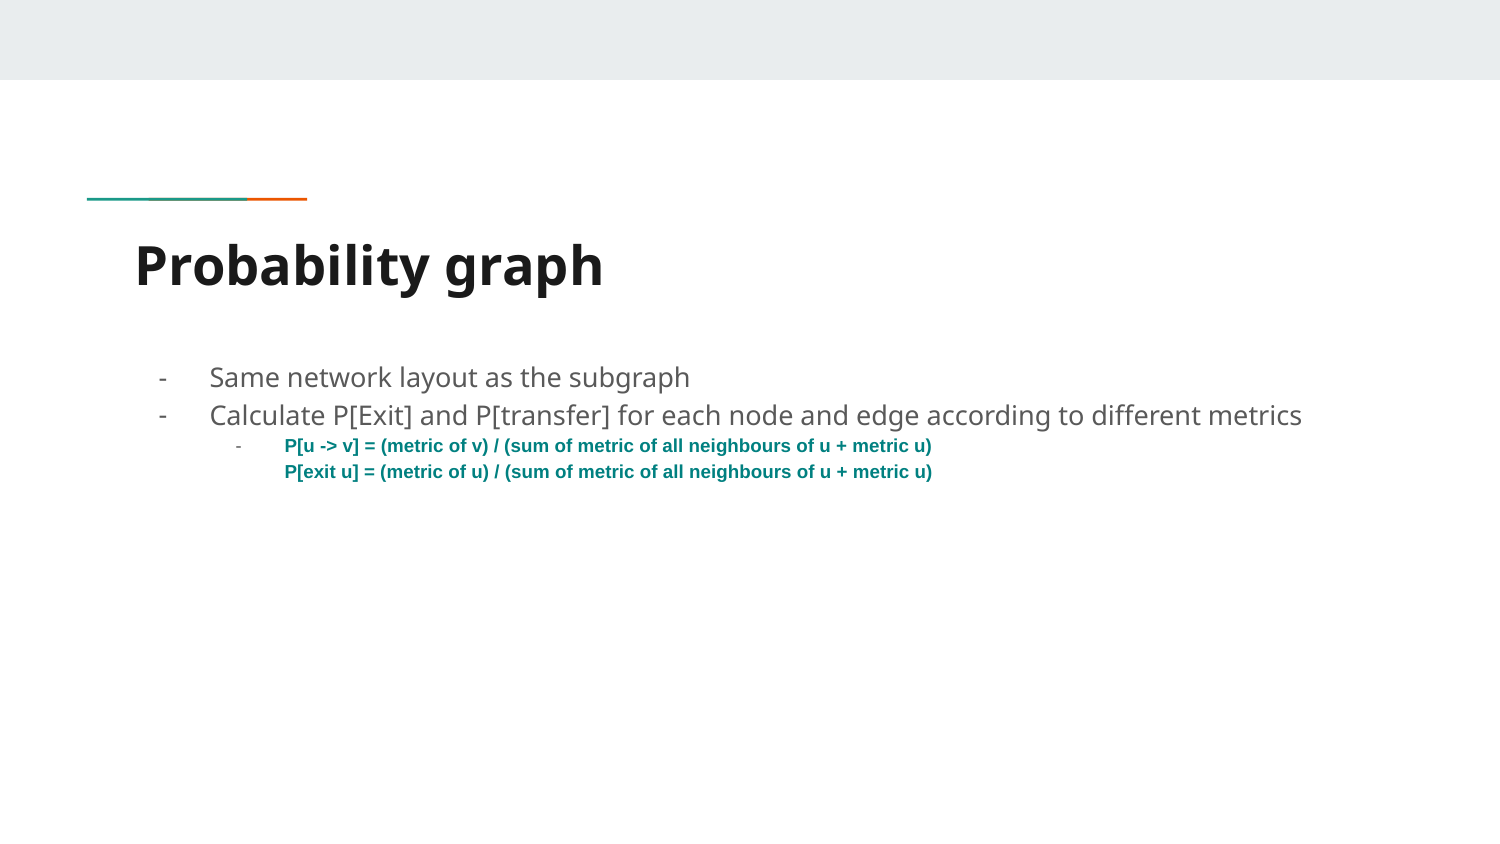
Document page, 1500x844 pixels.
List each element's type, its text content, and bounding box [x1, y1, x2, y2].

list Same network layout as the subgraph Calculate P[Exit] and P[transfer] for each node and edge according to different metrics P[u -> v] = (metric of v) / (sum of metric of all neighbours of u + metric u) P[exit u] = (metric of u) / (sum of metric of all neighbours of u + metric u) [119, 341, 1381, 712]
title Probability graph [119, 216, 1381, 305]
